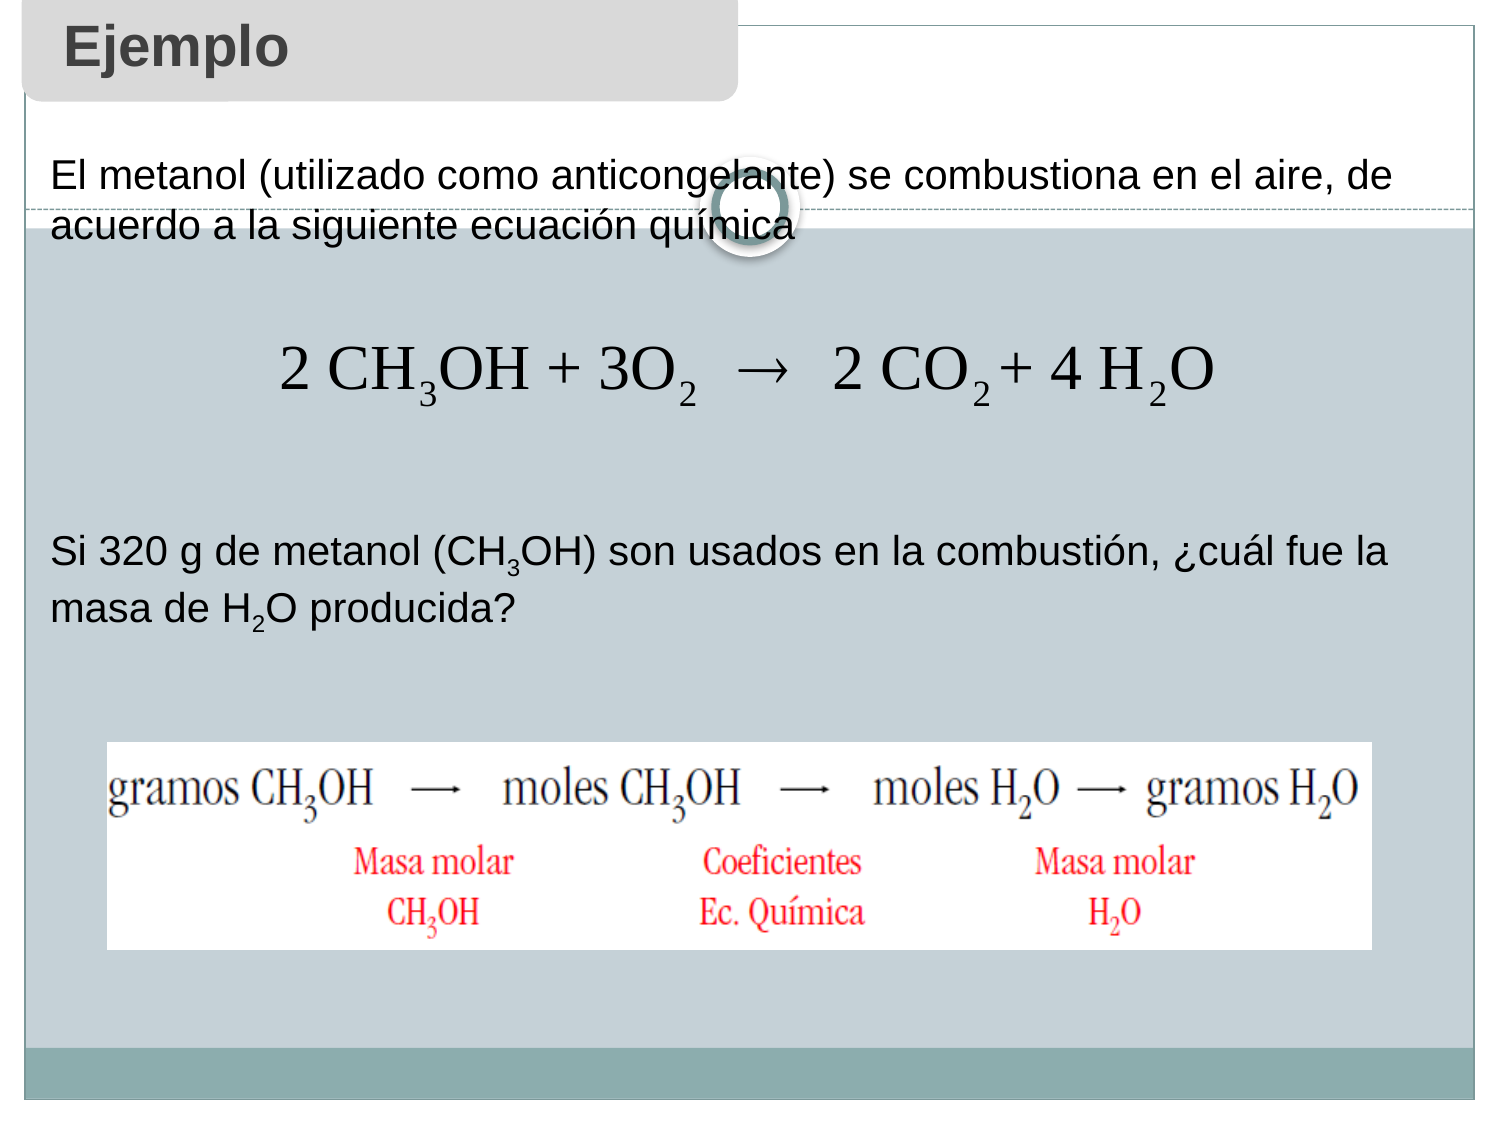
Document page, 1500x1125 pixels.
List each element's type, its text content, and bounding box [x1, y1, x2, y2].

text_box Si 320 g de metanol (CH3OH) son usados en la combustión, ¿cuál fue la masa de H2O producida? [35, 516, 1454, 646]
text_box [269, 325, 1226, 423]
text_box El metanol (utilizado como anticongelante) se combustiona en el aire, de acuerdo a la siguiente ecuación química [35, 140, 1454, 256]
picture [106, 742, 1372, 950]
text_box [21, 0, 739, 102]
